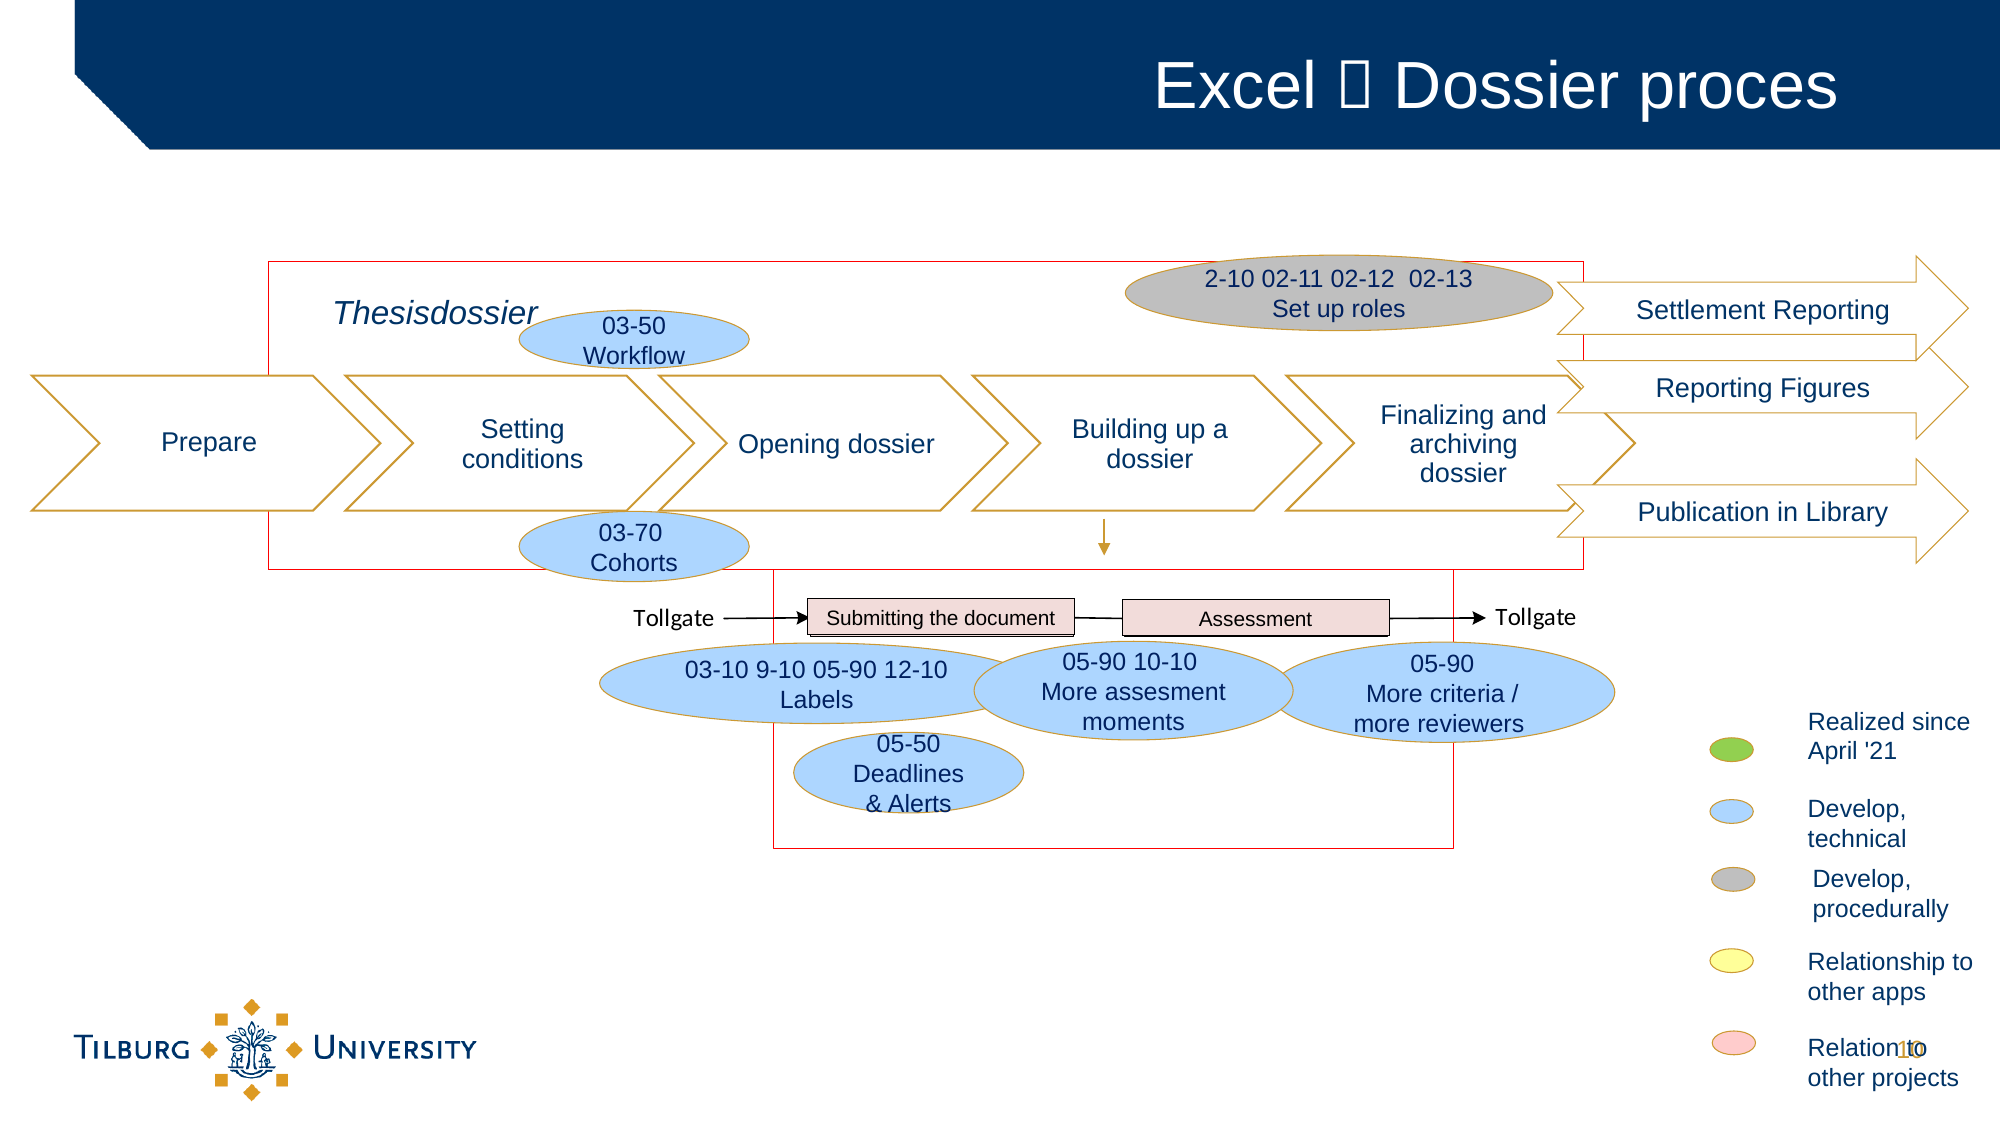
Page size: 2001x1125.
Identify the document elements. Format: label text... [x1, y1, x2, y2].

title Excel  Dossier proces [153, 15, 1852, 159]
picture [617, 624, 1591, 850]
picture [74, 0, 2000, 150]
text_box Develop, procedurally [1797, 855, 2000, 938]
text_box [31, 255, 1969, 624]
text_box [1709, 799, 1754, 824]
text_box Relationship to other apps [1792, 938, 2000, 1024]
text_box [1711, 1030, 1757, 1056]
slide_number 10 [1860, 1018, 1925, 1079]
text_box [1709, 948, 1754, 974]
text_box Develop, technical [1792, 785, 2000, 890]
text_box [1709, 737, 1754, 763]
text_box Relation to other projects [1792, 1024, 2000, 1125]
text_box Realized since April '21 [1792, 697, 2000, 785]
text_box 03-10 9-10 05-90 12-10 Labels [599, 666, 617, 700]
picture [0, 974, 1792, 1125]
text_box [1711, 866, 1756, 892]
text_box 05-90 More criteria / more reviewers [1591, 666, 1616, 719]
